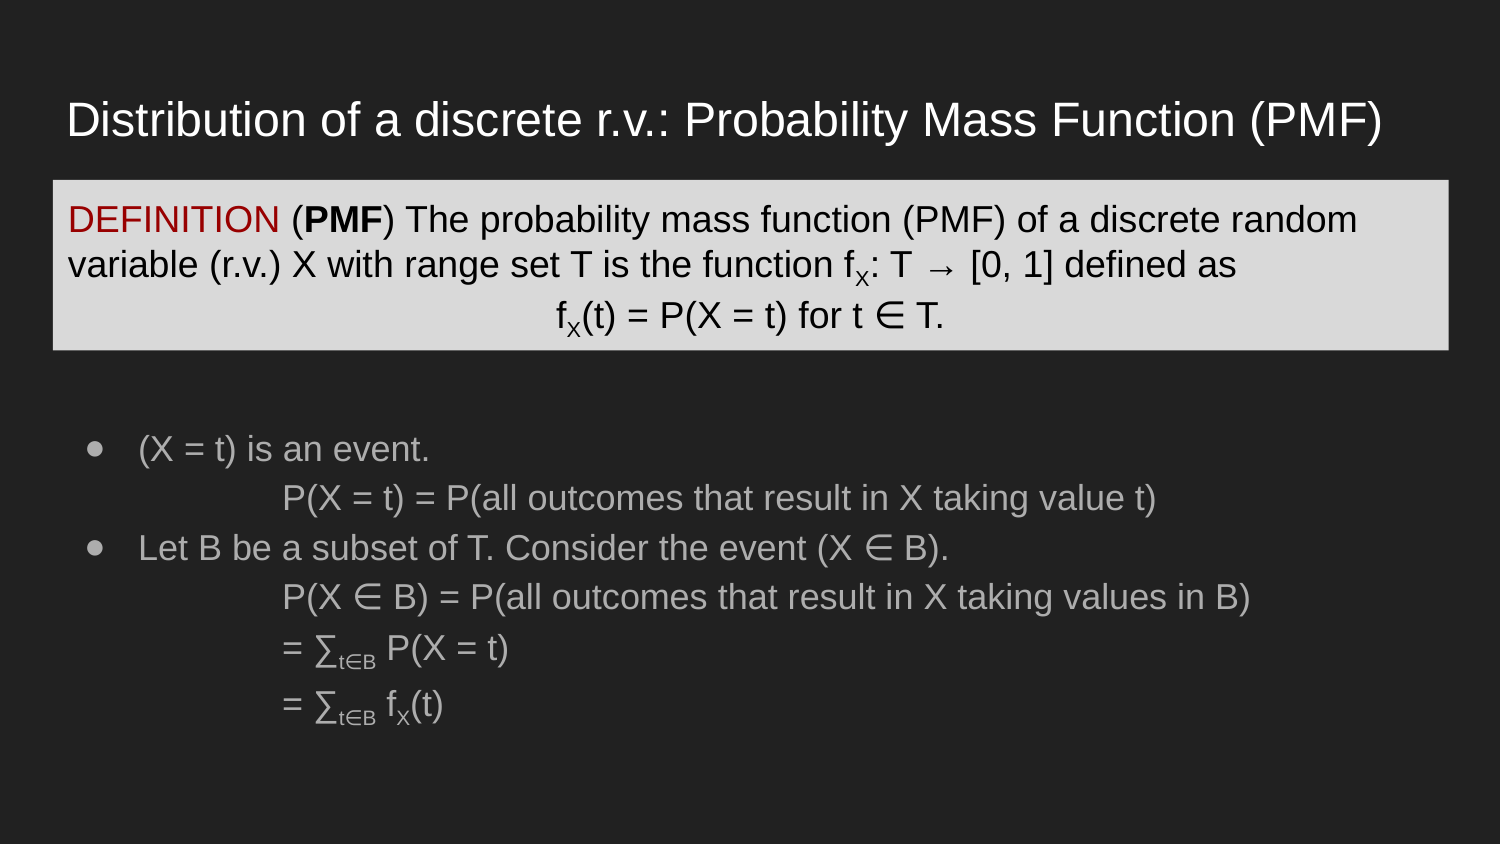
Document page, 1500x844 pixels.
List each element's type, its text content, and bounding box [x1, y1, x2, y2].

list (X = t) is an event. P(X = t) = P(all outcomes that result in X taking value t) Let B be a subset of T. Consider the event (X ∈ B). P(X ∈ B) = P(all outcomes that result in X taking values in B) = ∑t∈B P(X = t) = ∑t∈B fX(t) [51, 403, 1449, 750]
text_box DEFINITION (PMF) The probability mass function (PMF) of a discrete random variable (r.v.) X with range set T is the function fX: T → [0, 1] defined as fX(t) = P(X = t) for t ∈ T. [52, 179, 1449, 351]
title Distribution of a discrete r.v.: Probability Mass Function (PMF) [51, 72, 1449, 174]
